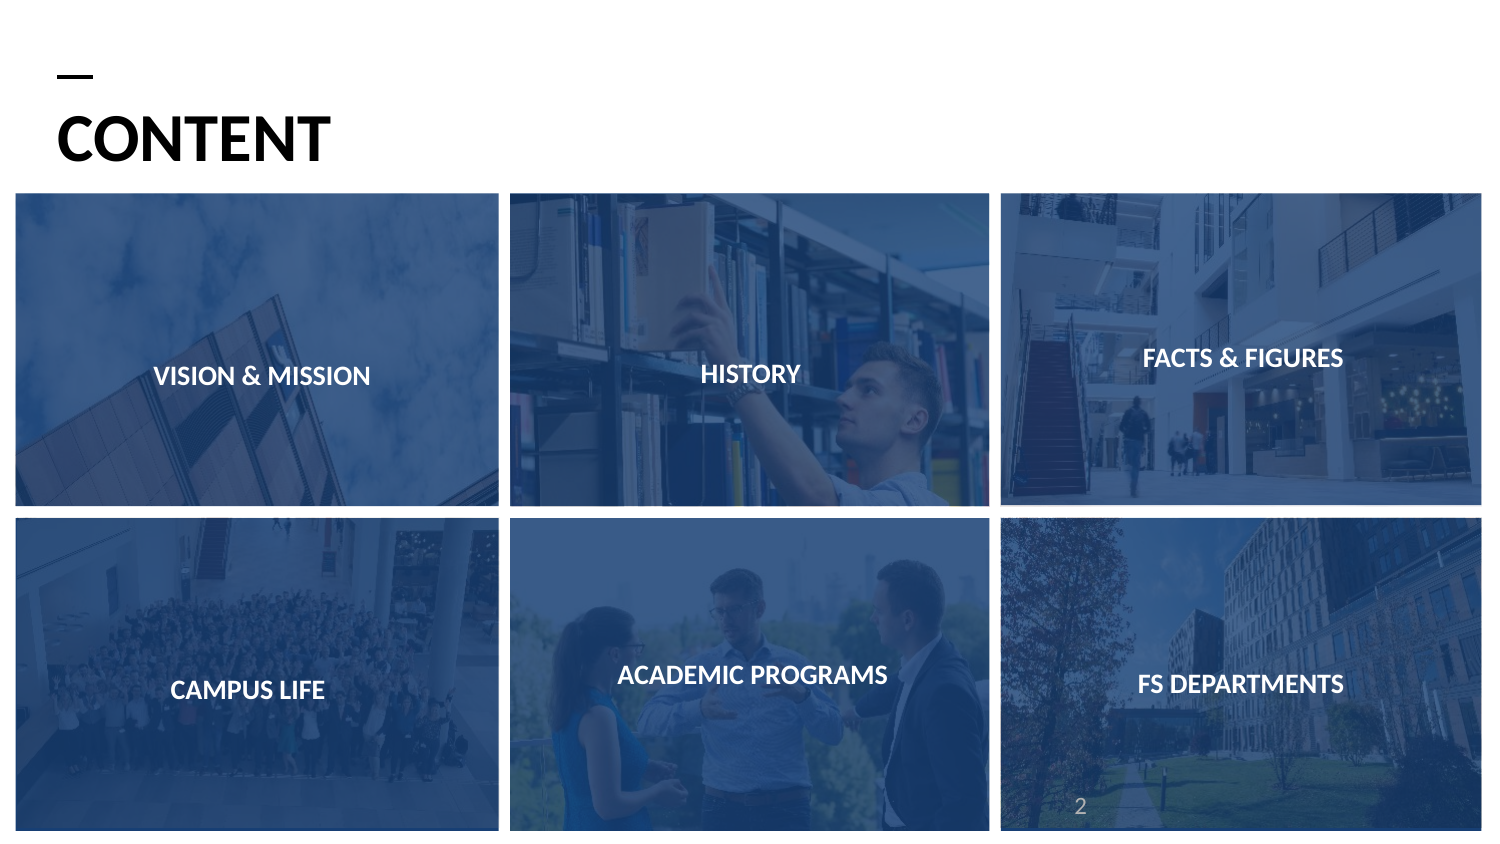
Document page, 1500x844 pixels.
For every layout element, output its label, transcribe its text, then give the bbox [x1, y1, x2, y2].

text_box CONTENT [45, 93, 1016, 257]
text_box [509, 517, 990, 636]
picture [15, 194, 499, 506]
text_box [1000, 828, 1482, 832]
picture [1000, 193, 1482, 507]
picture [510, 194, 990, 507]
text_box [15, 517, 500, 832]
picture [1000, 517, 1482, 828]
text_box CAMPUS LIFE [90, 677, 406, 712]
text_box ACADEMIC PROGRAMS [484, 636, 1000, 697]
text_box [16, 517, 501, 829]
text_box [509, 697, 990, 832]
